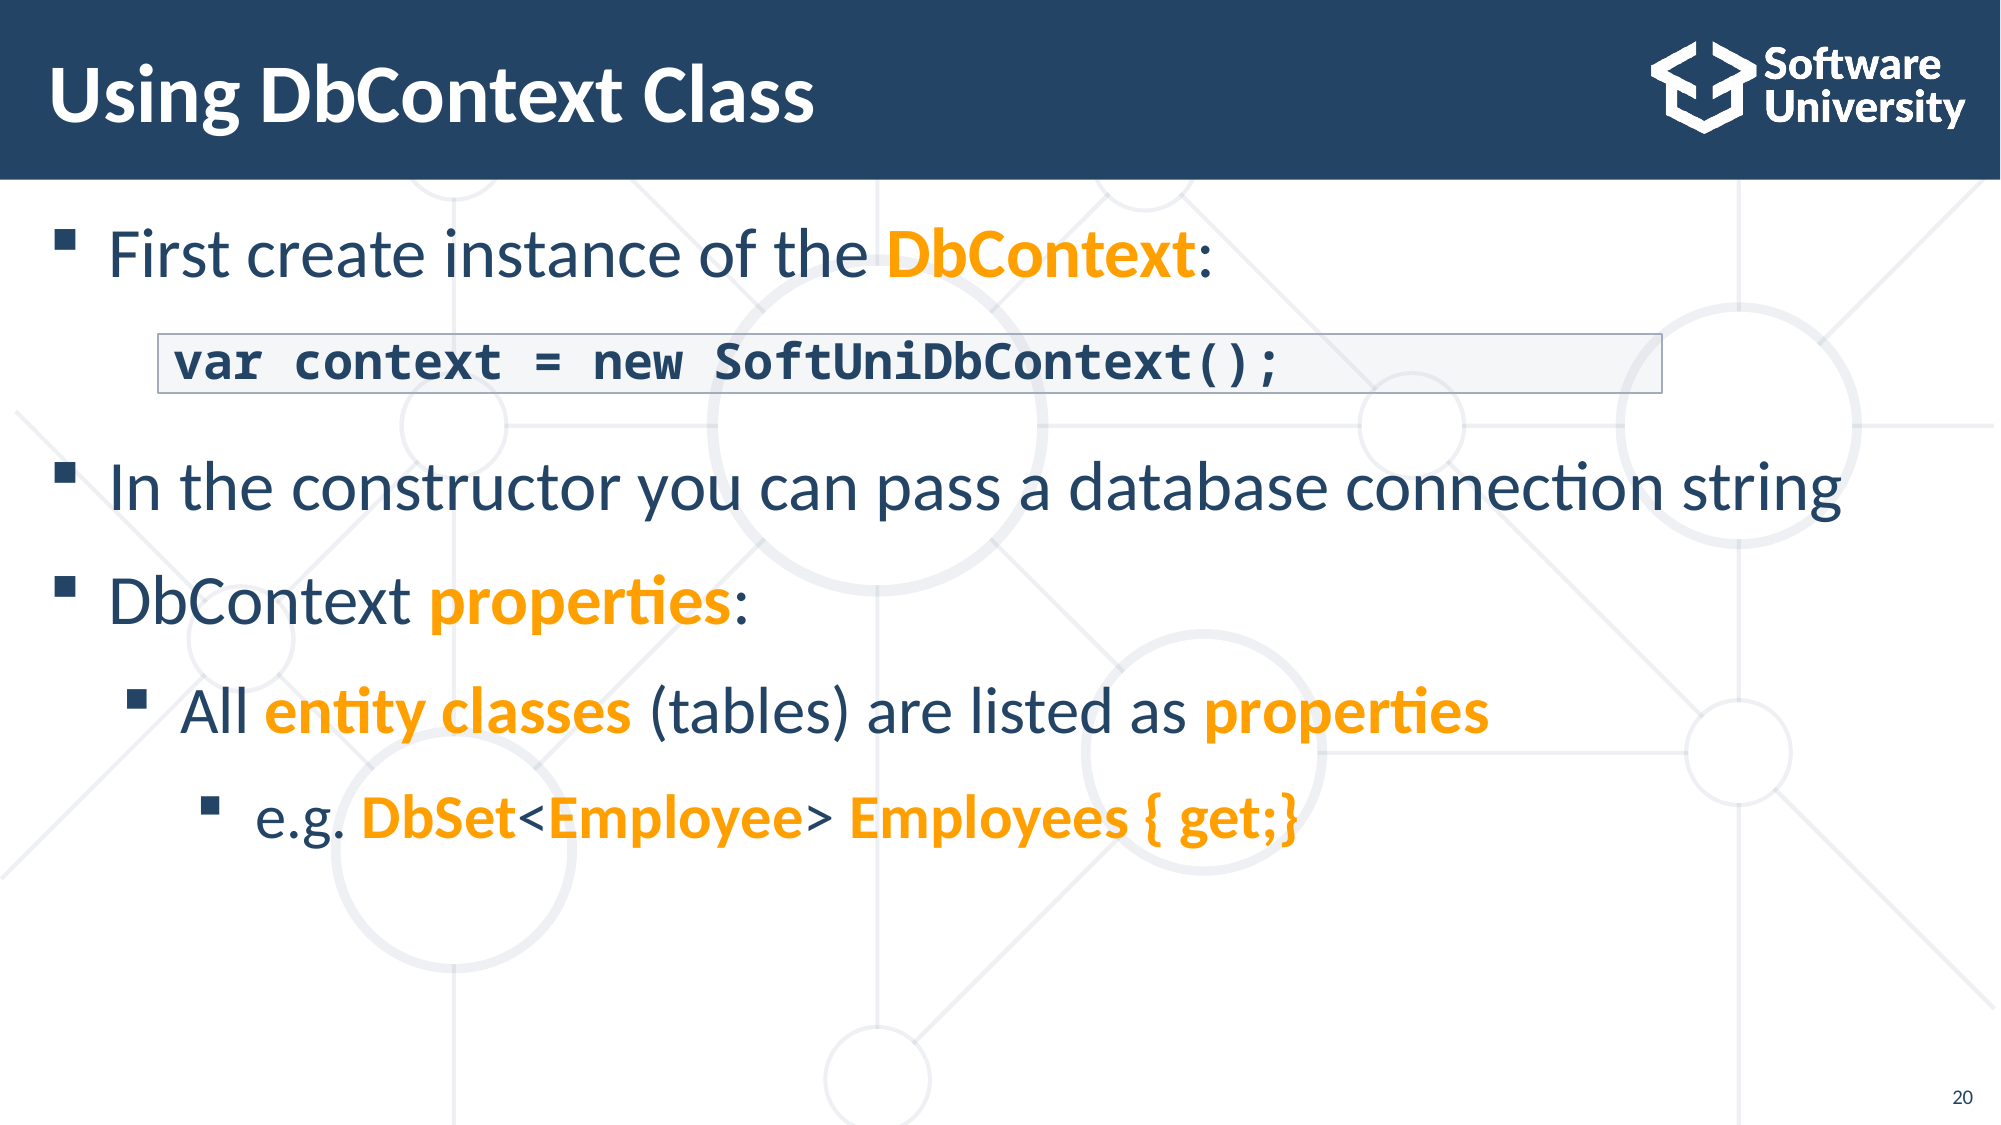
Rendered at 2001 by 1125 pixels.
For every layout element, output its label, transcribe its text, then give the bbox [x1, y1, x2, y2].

picture [1651, 41, 1966, 134]
text_box var context = new SoftUniDbContext(); [158, 333, 1662, 393]
list First create instance of the DbContext: In the constructor you can pass a database connection string DbContext properties: All entity classes (tables) are listed as properties e.g. DbSet<Employee> Employees { get;} [31, 196, 1970, 1104]
slide_number 20 [1927, 1067, 1989, 1117]
title Using DbContext Class [31, 16, 1625, 162]
